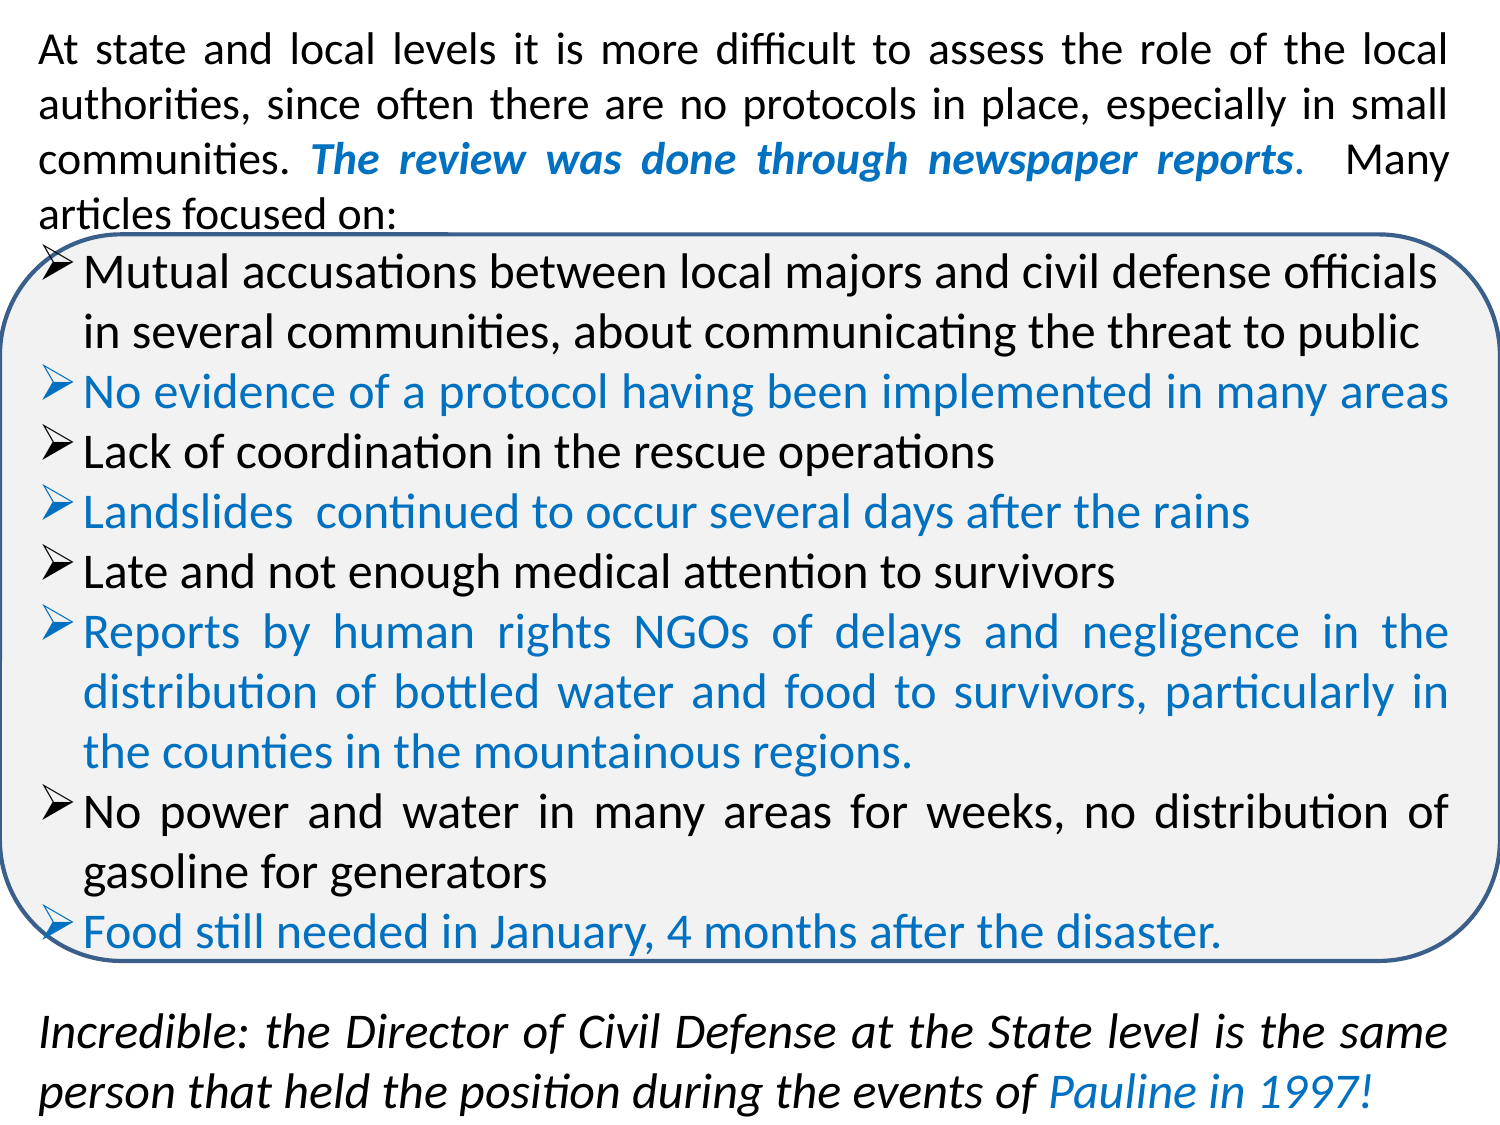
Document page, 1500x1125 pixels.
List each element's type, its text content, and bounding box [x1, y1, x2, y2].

text_box [0, 280, 23, 915]
text_box At state and local levels it is more difficult to assess the role of the local authorities, since often there are no protocols in place, especially in small communities. The review was done through newspaper reports. Many articles focused on: Mutual accusations between local majors and civil defense officials in several communities, about communicating the threat to public No evidence of a protocol having been implemented in many areas Lack of coordination in the rescue operations Landslides continued to occur several days after the rains Late and not enough medical attention to survivors Reports by human rights NGOs of delays and negligence in the distribution of bottled water and food to survivors, particularly in the counties in the mountainous regions. No power and water in many areas for weeks, no distribution of gasoline for generators Food still needed in January, 4 months after the disaster. Incredible: the Director of Civil Defense at the State level is the same person that held the position during the events of Pauline in 1997! [23, 11, 1465, 1125]
text_box [1465, 267, 1500, 928]
